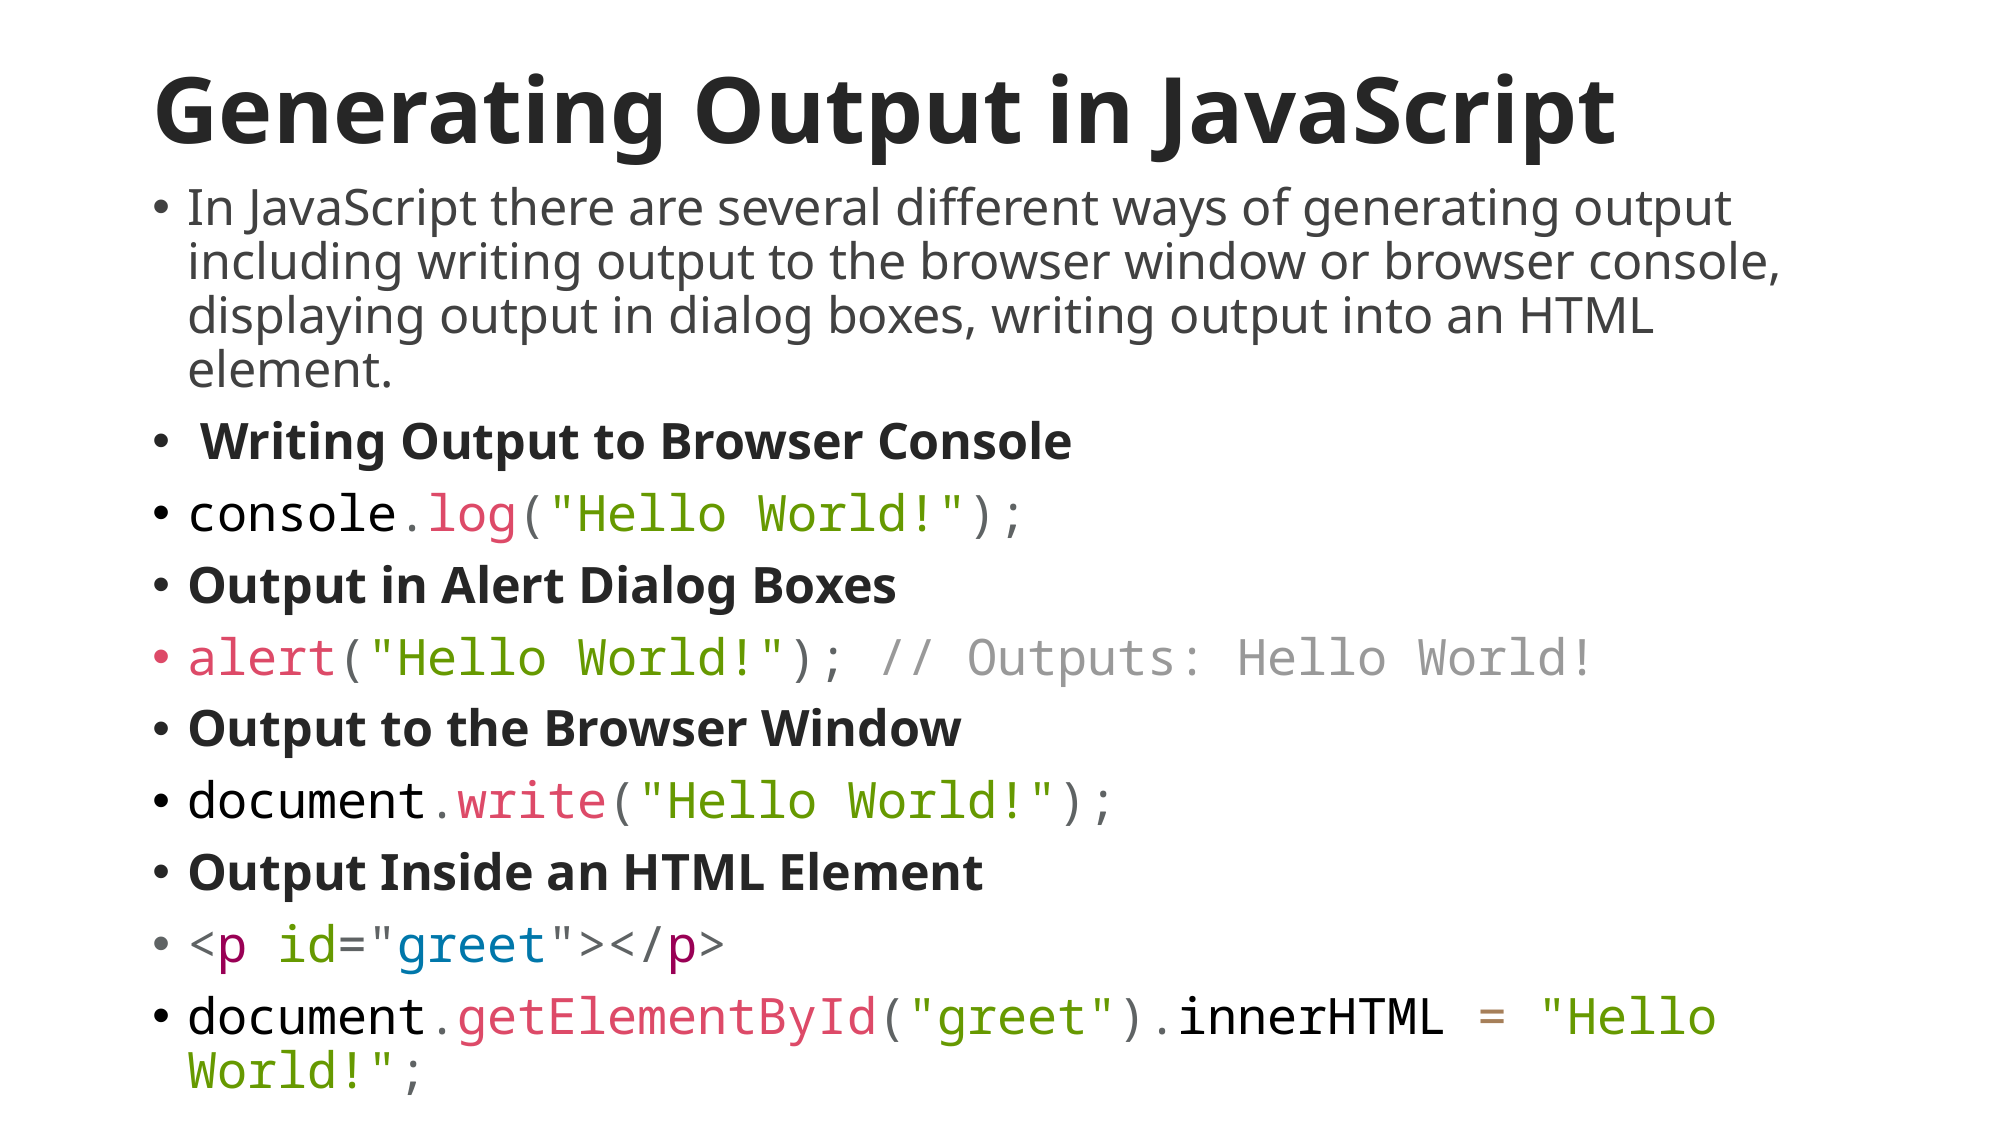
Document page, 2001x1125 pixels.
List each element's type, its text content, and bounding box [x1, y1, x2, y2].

list In JavaScript there are several different ways of generating output including writing output to the browser window or browser console, displaying output in dialog boxes, writing output into an HTML element. Writing Output to Browser Console console.log("Hello World!"); Output in Alert Dialog Boxes alert("Hello World!"); // Outputs: Hello World! Output to the Browser Window document.write("Hello World!"); Output Inside an HTML Element <p id="greet"></p> document.getElementById("greet").innerHTML = "Hello World!"; [137, 174, 1863, 1110]
title Generating Output in JavaScript [137, 59, 1863, 174]
